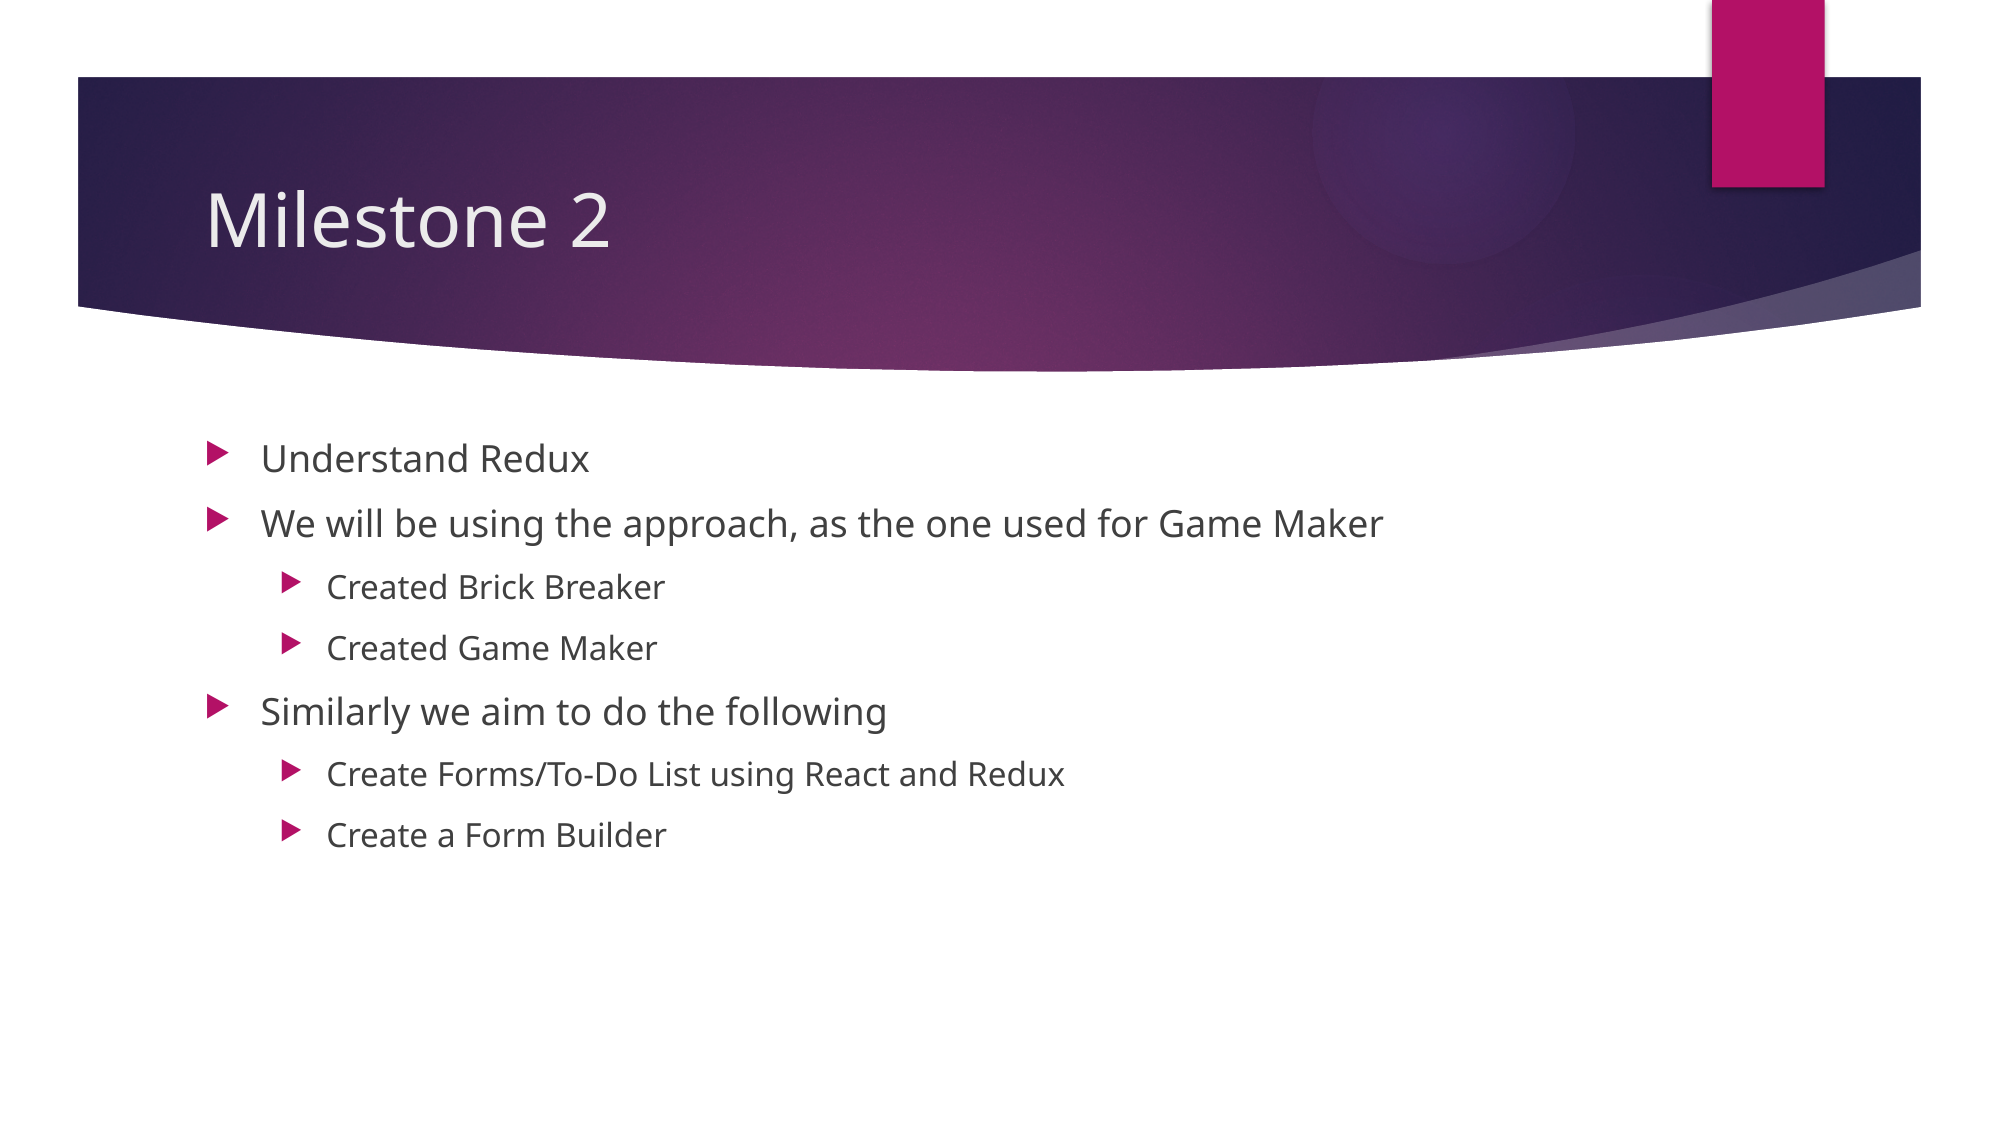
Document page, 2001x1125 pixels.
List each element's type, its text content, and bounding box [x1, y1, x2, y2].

list Understand Redux We will be using the approach, as the one used for Game Maker Created Brick Breaker Created Game Maker Similarly we aim to do the following Create Forms/To-Do List using React and Redux Create a Form Builder [189, 427, 1638, 988]
title Milestone 2 [189, 159, 1627, 276]
